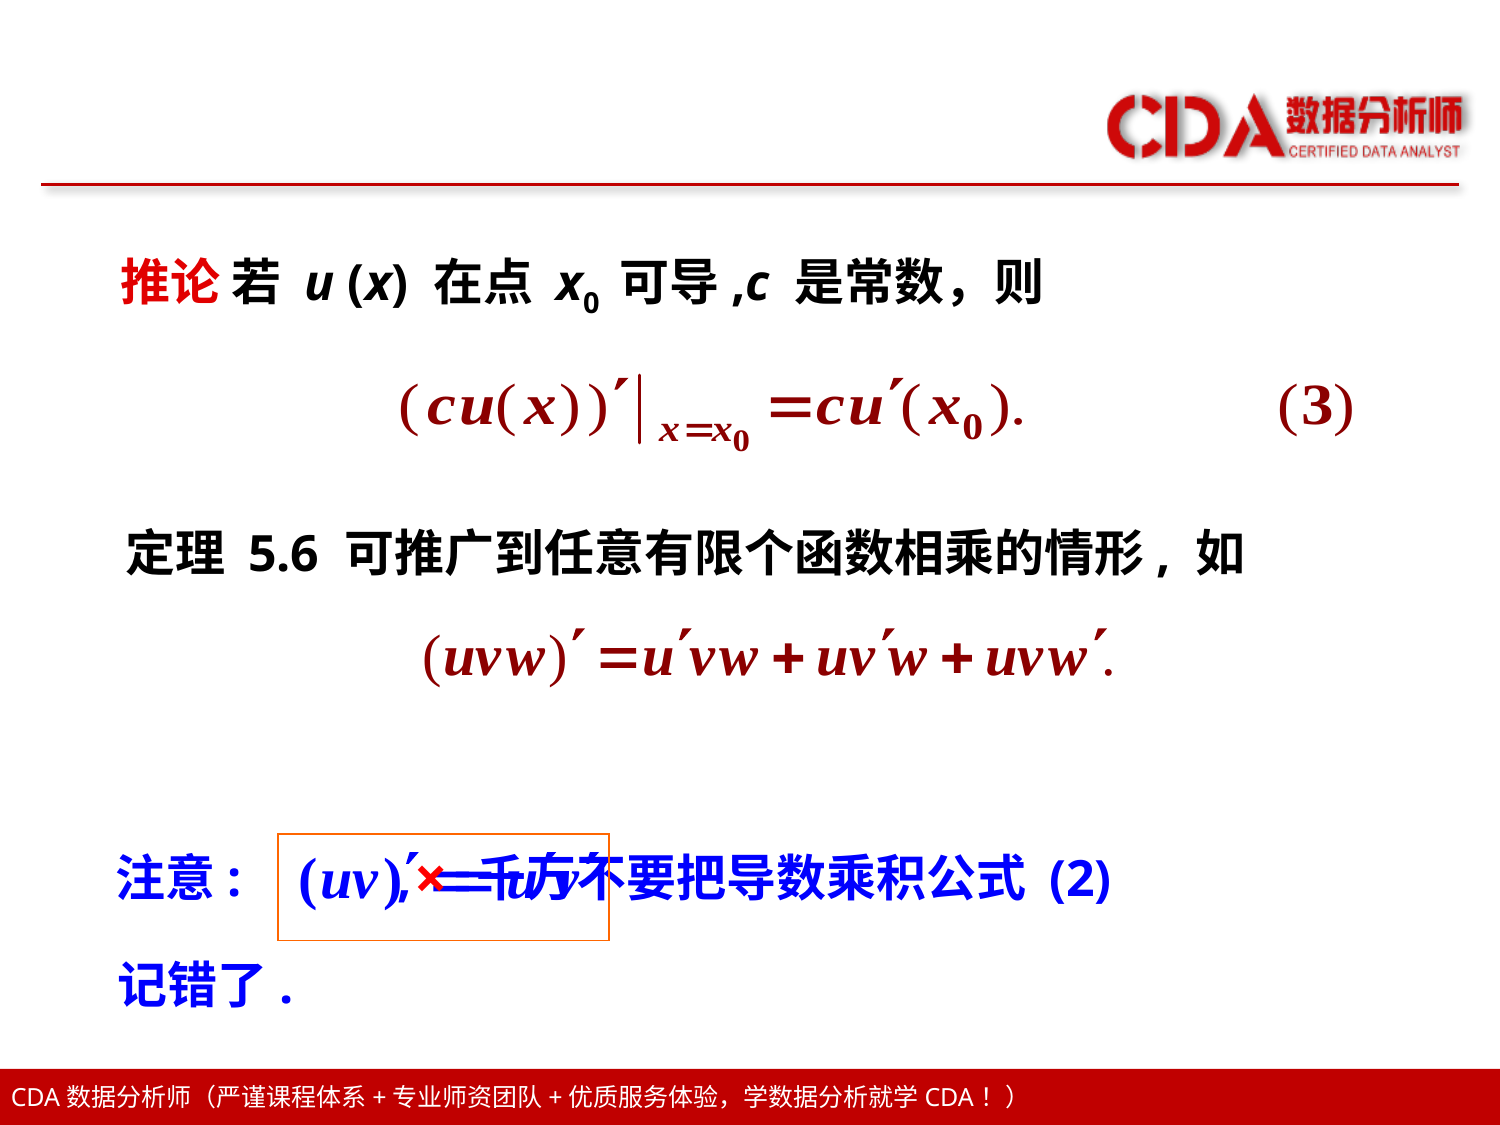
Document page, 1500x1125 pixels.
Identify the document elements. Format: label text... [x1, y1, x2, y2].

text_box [395, 370, 1360, 462]
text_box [100, 834, 1400, 941]
text_box 推论 若 u (x) 在点 x0 可导,c 是常数，则 [105, 243, 1182, 327]
text_box 记错了. [103, 945, 310, 1021]
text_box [419, 627, 1116, 694]
text_box 定理 5.6 可推广到任意有限个函数相乘的情形, 如 [110, 490, 1400, 589]
picture [1074, 70, 1500, 174]
